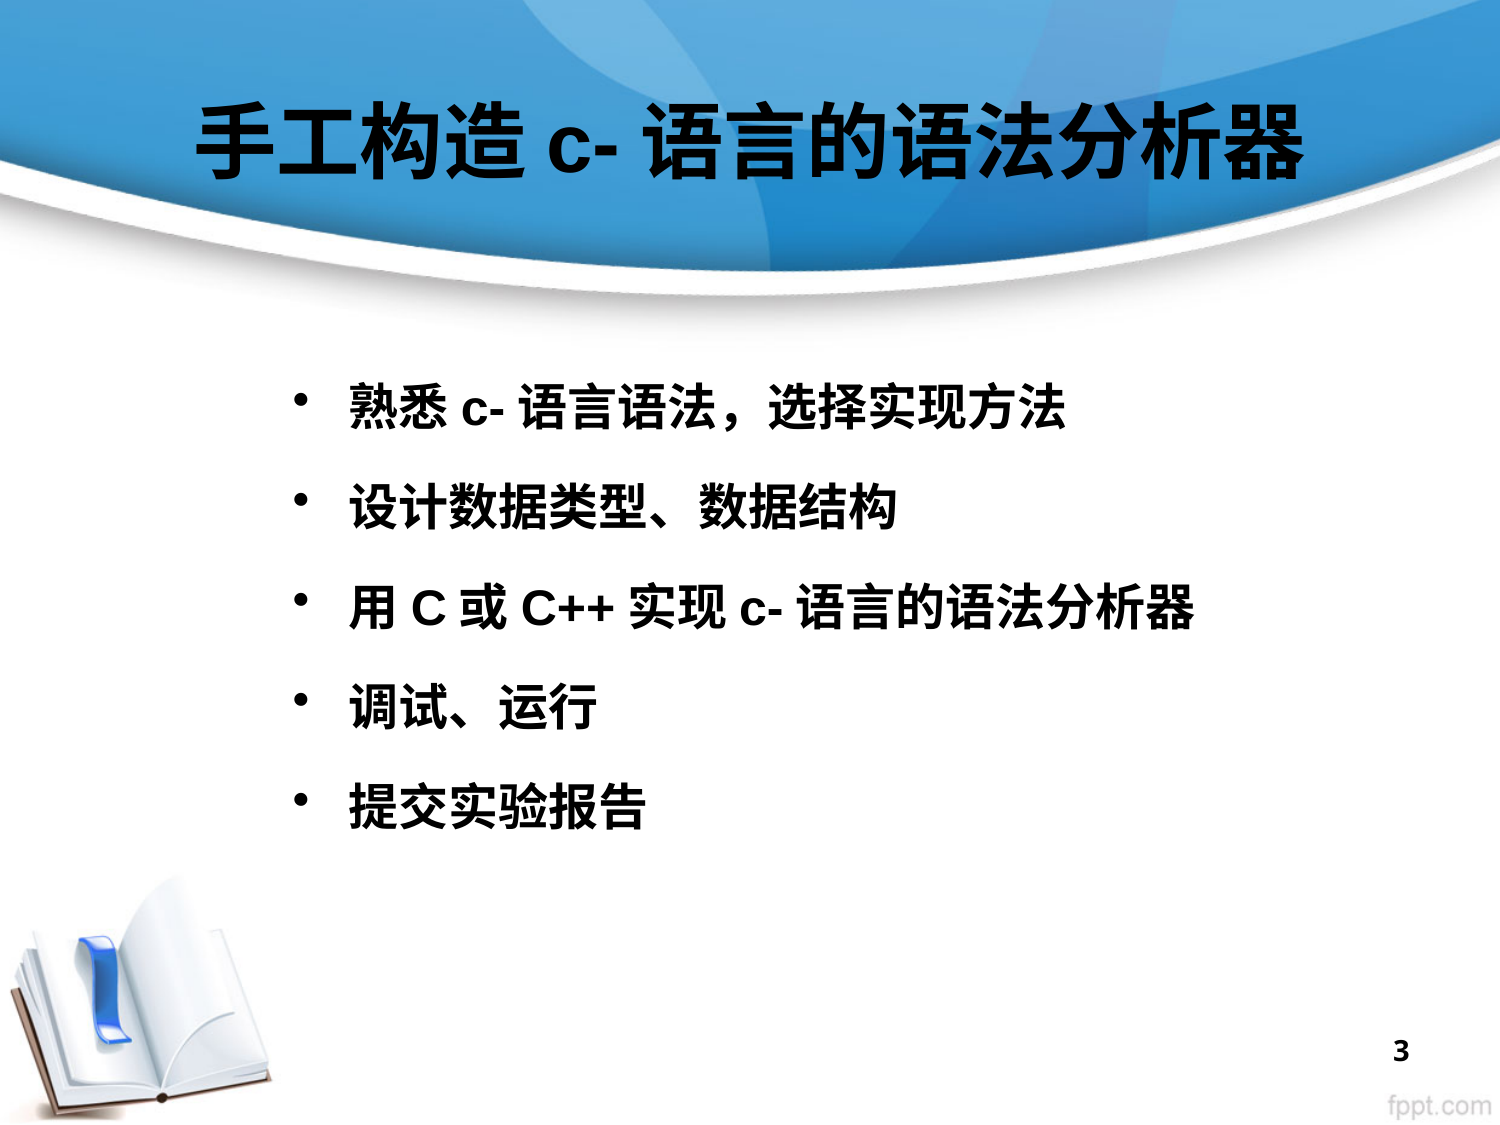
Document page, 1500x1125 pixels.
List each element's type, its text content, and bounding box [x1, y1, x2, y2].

title 手工构造c-语言的语法分析器 [74, 44, 1426, 233]
picture [0, 0, 1500, 1125]
slide_number 3 [1074, 1024, 1426, 1103]
list 熟悉c-语言语法，选择实现方法 设计数据类型、数据结构 用C或C++实现c-语言的语法分析器 调试、运行 提交实验报告 [277, 337, 1365, 988]
